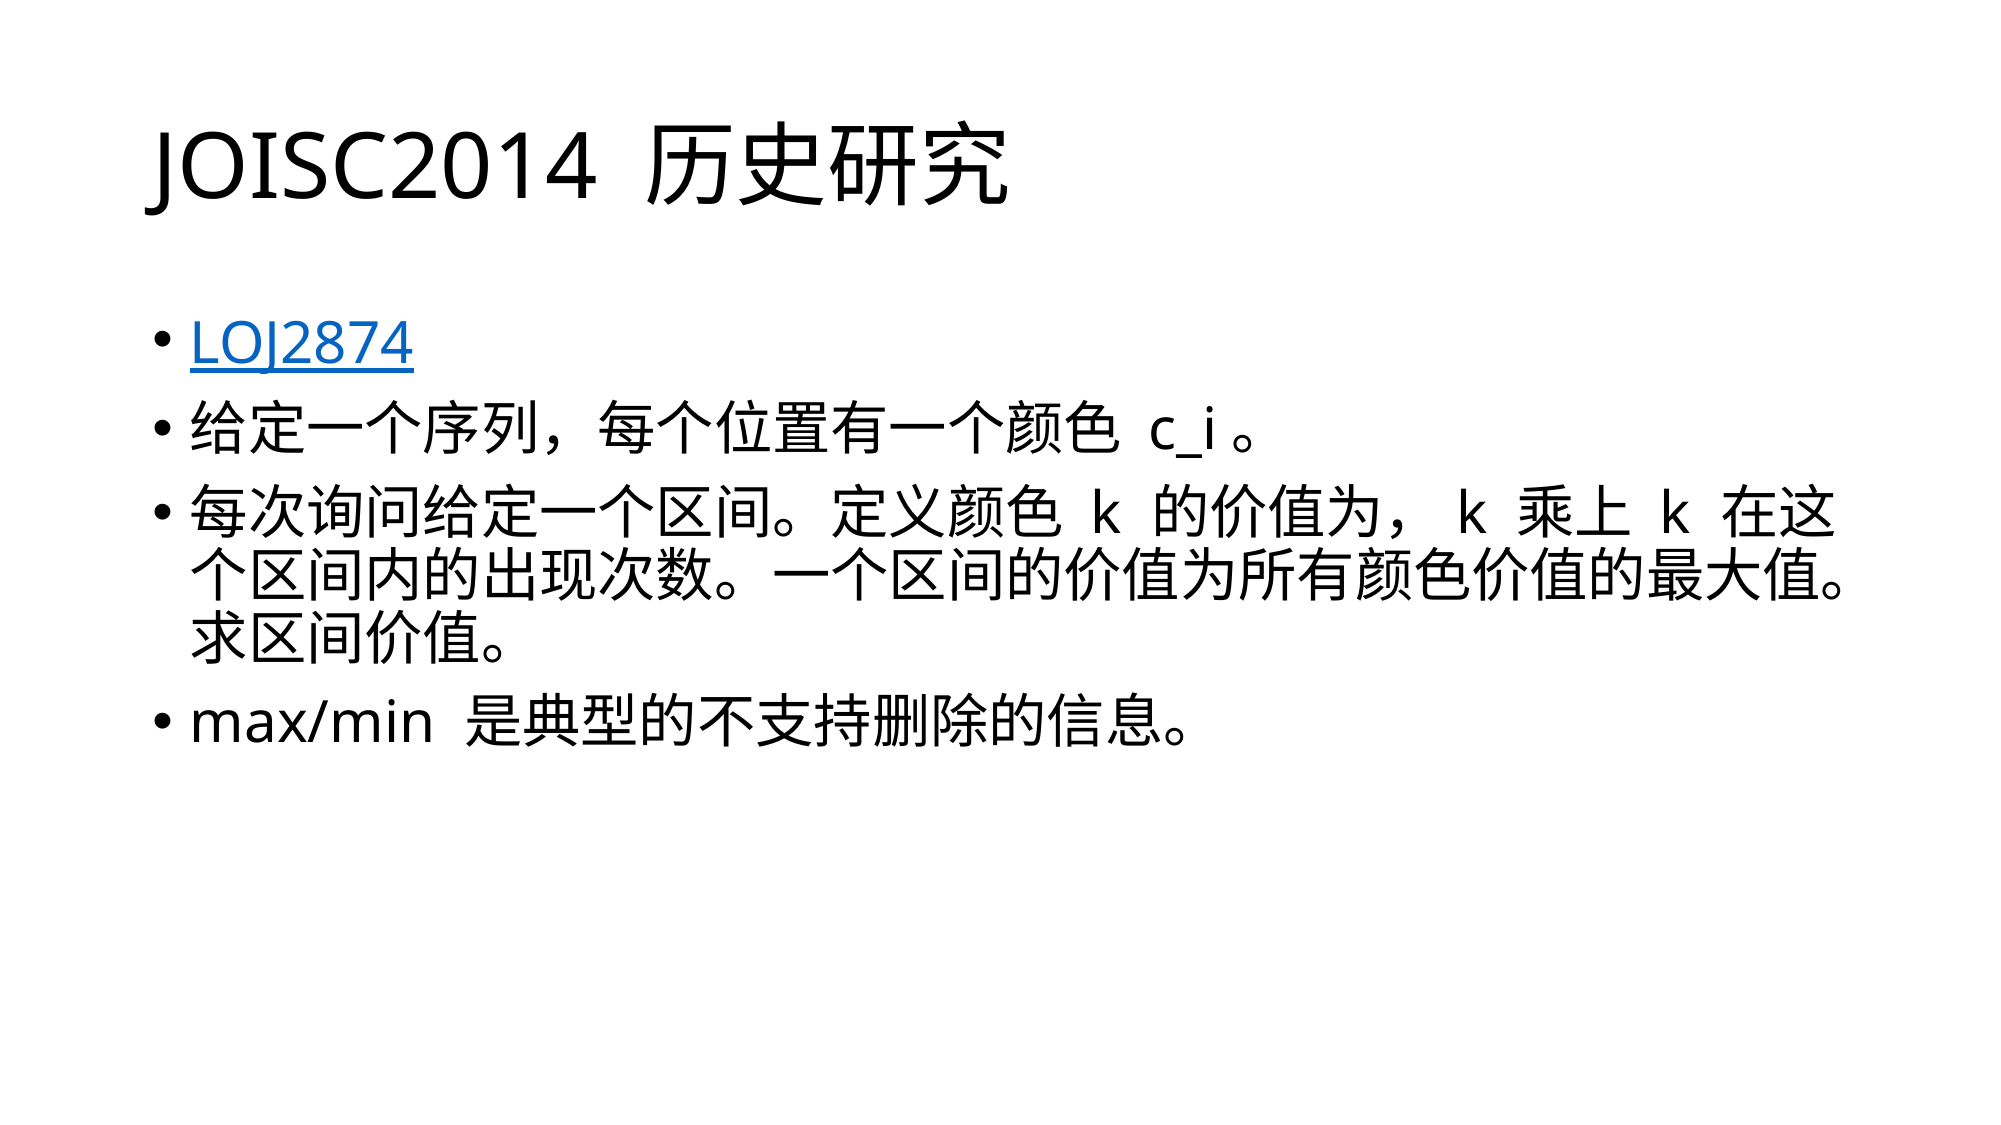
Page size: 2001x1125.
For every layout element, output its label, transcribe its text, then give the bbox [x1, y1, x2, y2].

title JOISC2014 历史研究 [137, 59, 1863, 278]
list LOJ2874 给定一个序列，每个位置有一个颜色 c_i。 每次询问给定一个区间。定义颜色 k 的价值为，k 乘上 k 在这个区间内的出现次数。一个区间的价值为所有颜色价值的最大值。求区间价值。 max/min 是典型的不支持删除的信息。 [137, 299, 1863, 1014]
